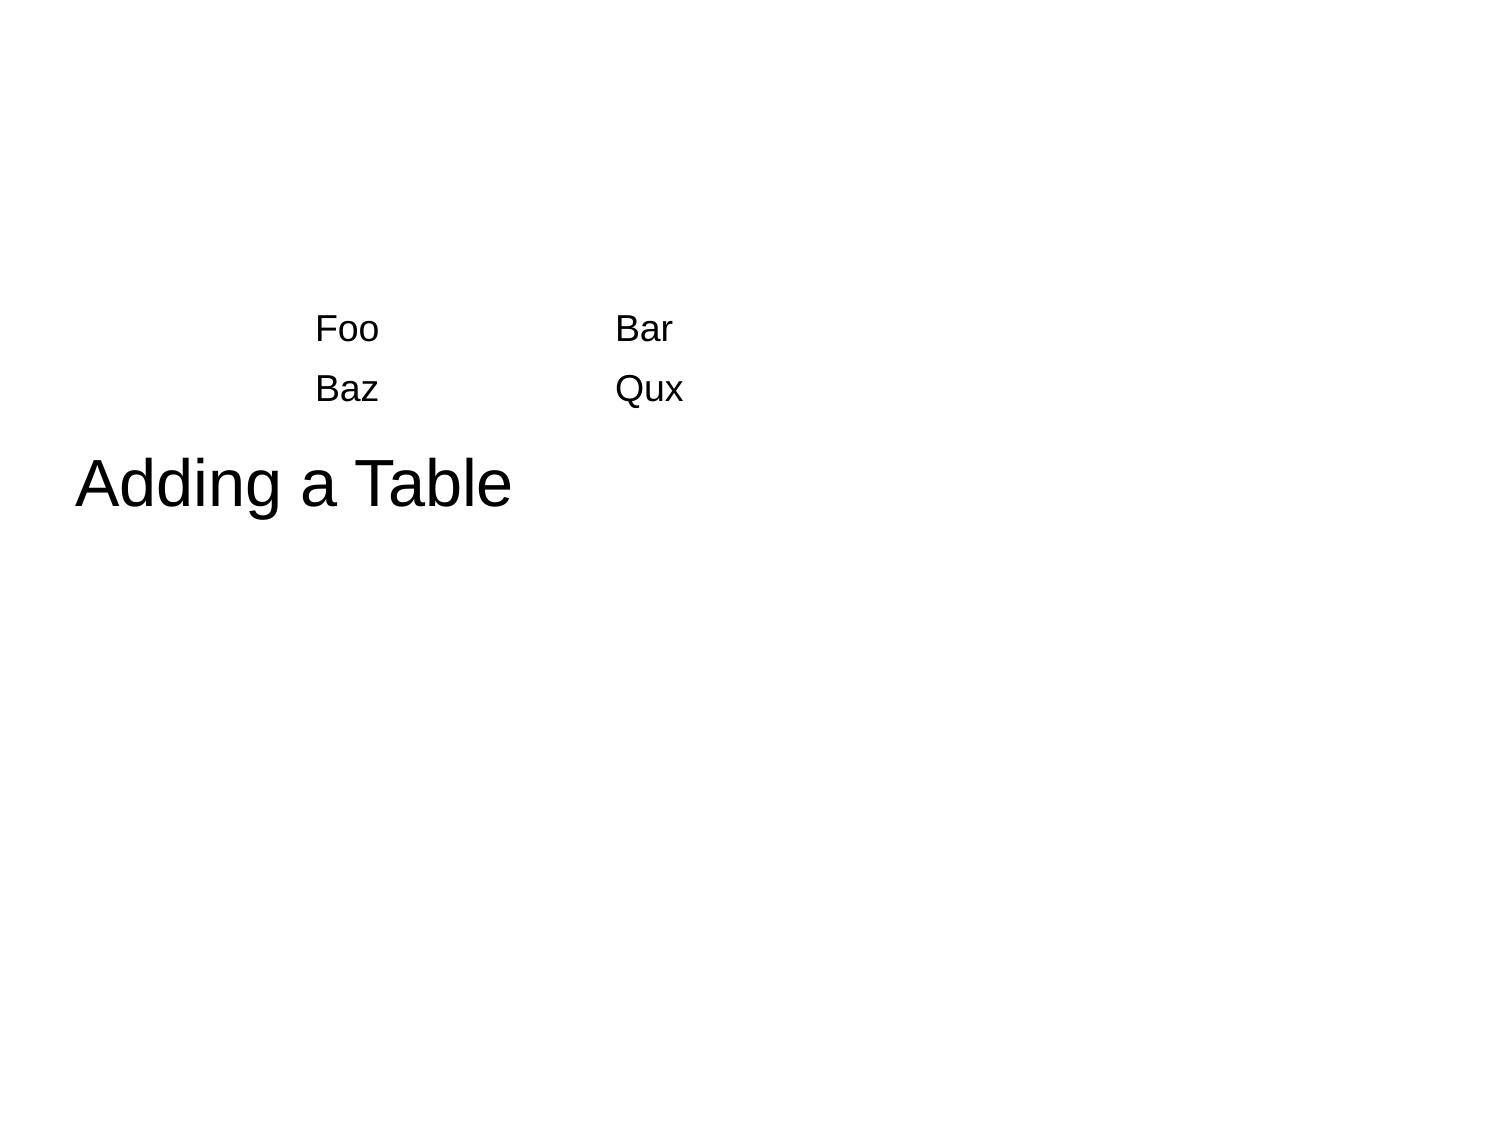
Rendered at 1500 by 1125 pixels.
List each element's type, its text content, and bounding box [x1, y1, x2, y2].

table_header Bar [600, 300, 1200, 360]
table_header Foo [300, 300, 600, 360]
table_cell Qux [600, 360, 1200, 420]
subtitle Adding a Table [75, 44, 1425, 916]
table_cell Baz [300, 360, 600, 420]
